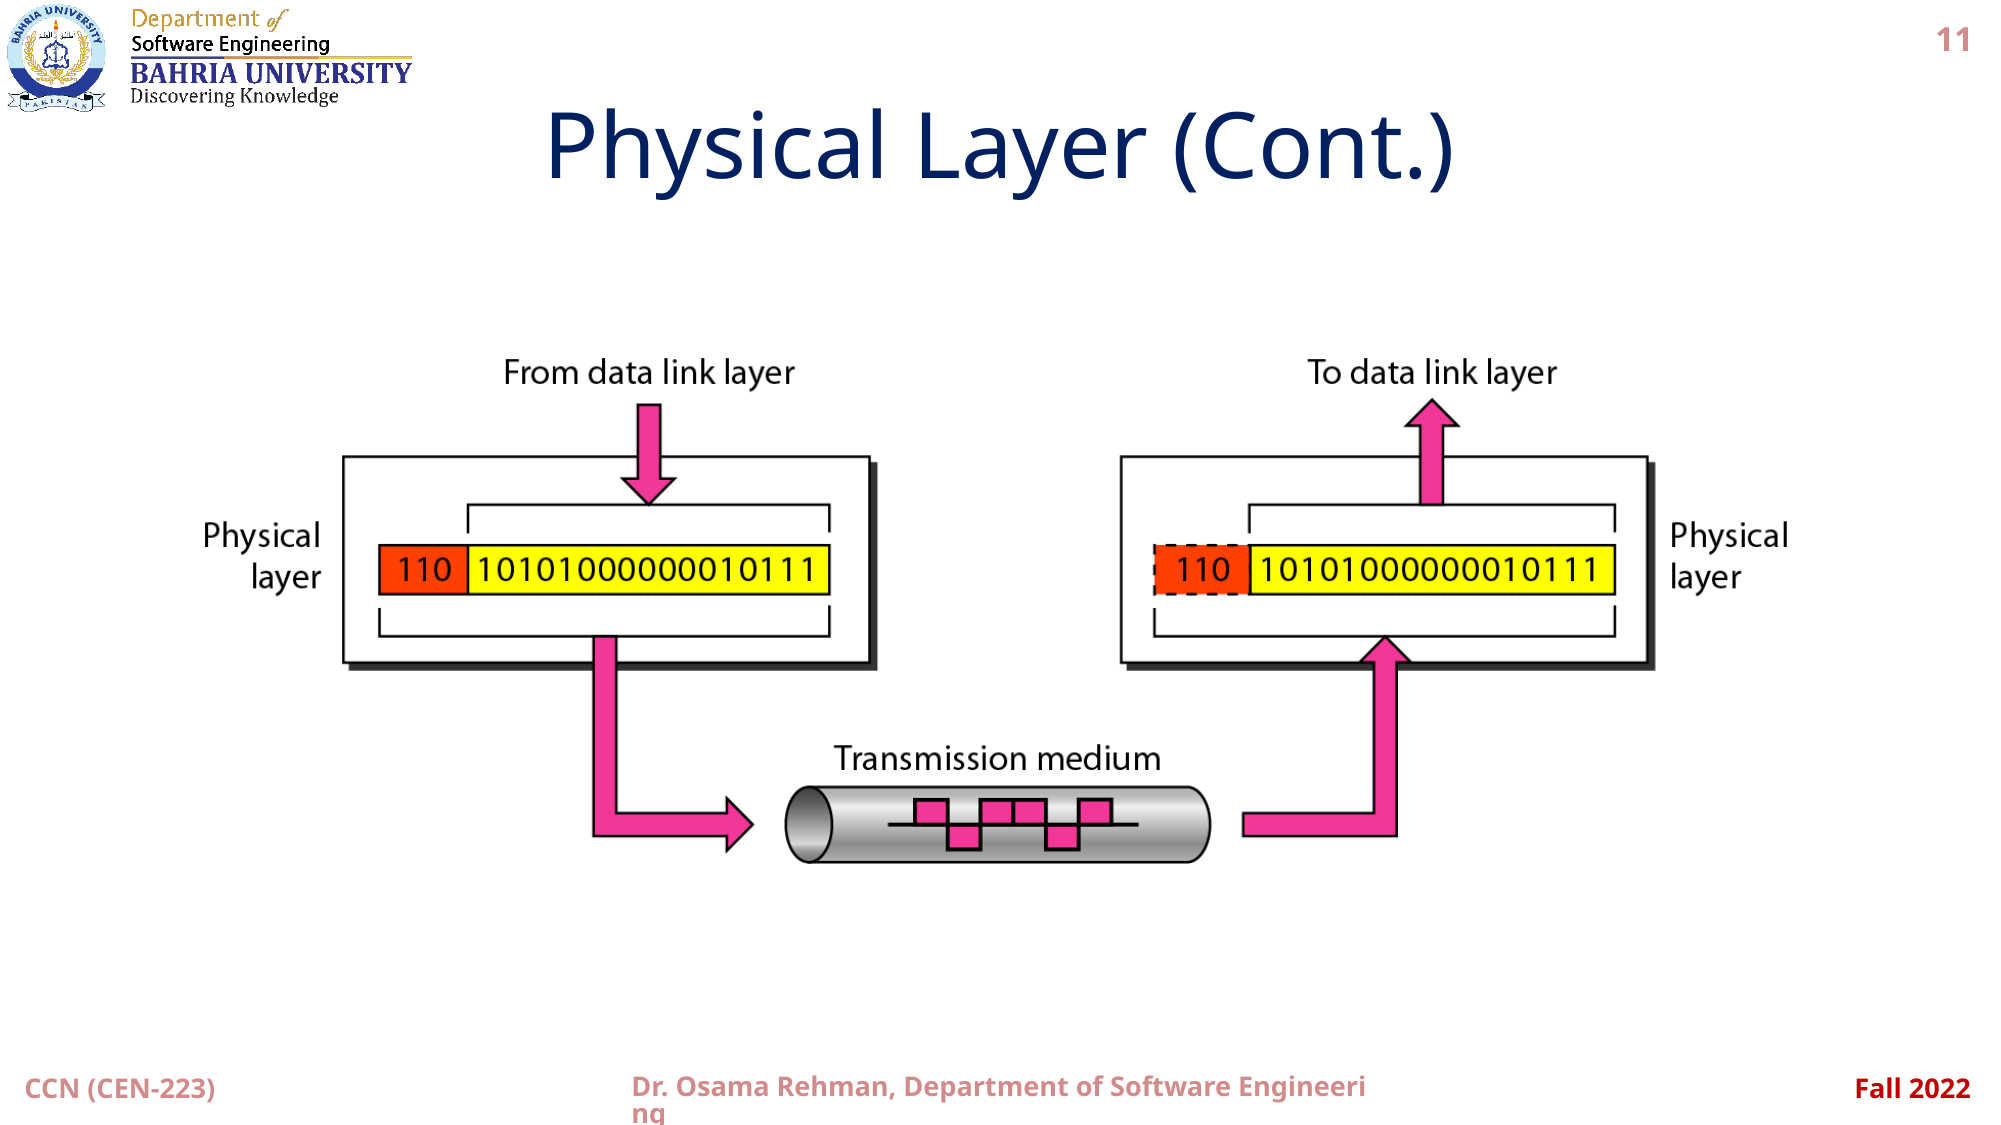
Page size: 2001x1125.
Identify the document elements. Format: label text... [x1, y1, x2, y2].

picture [1, 1, 416, 120]
slide_number 11 [1538, 10, 1989, 71]
slide_number CCN (CEN-223) [9, 1057, 387, 1118]
footer Dr. Osama Rehman, Department of Software Engineering [616, 1057, 1384, 1118]
title Physical Layer (Cont.) [137, 59, 1863, 237]
picture [202, 354, 1797, 864]
